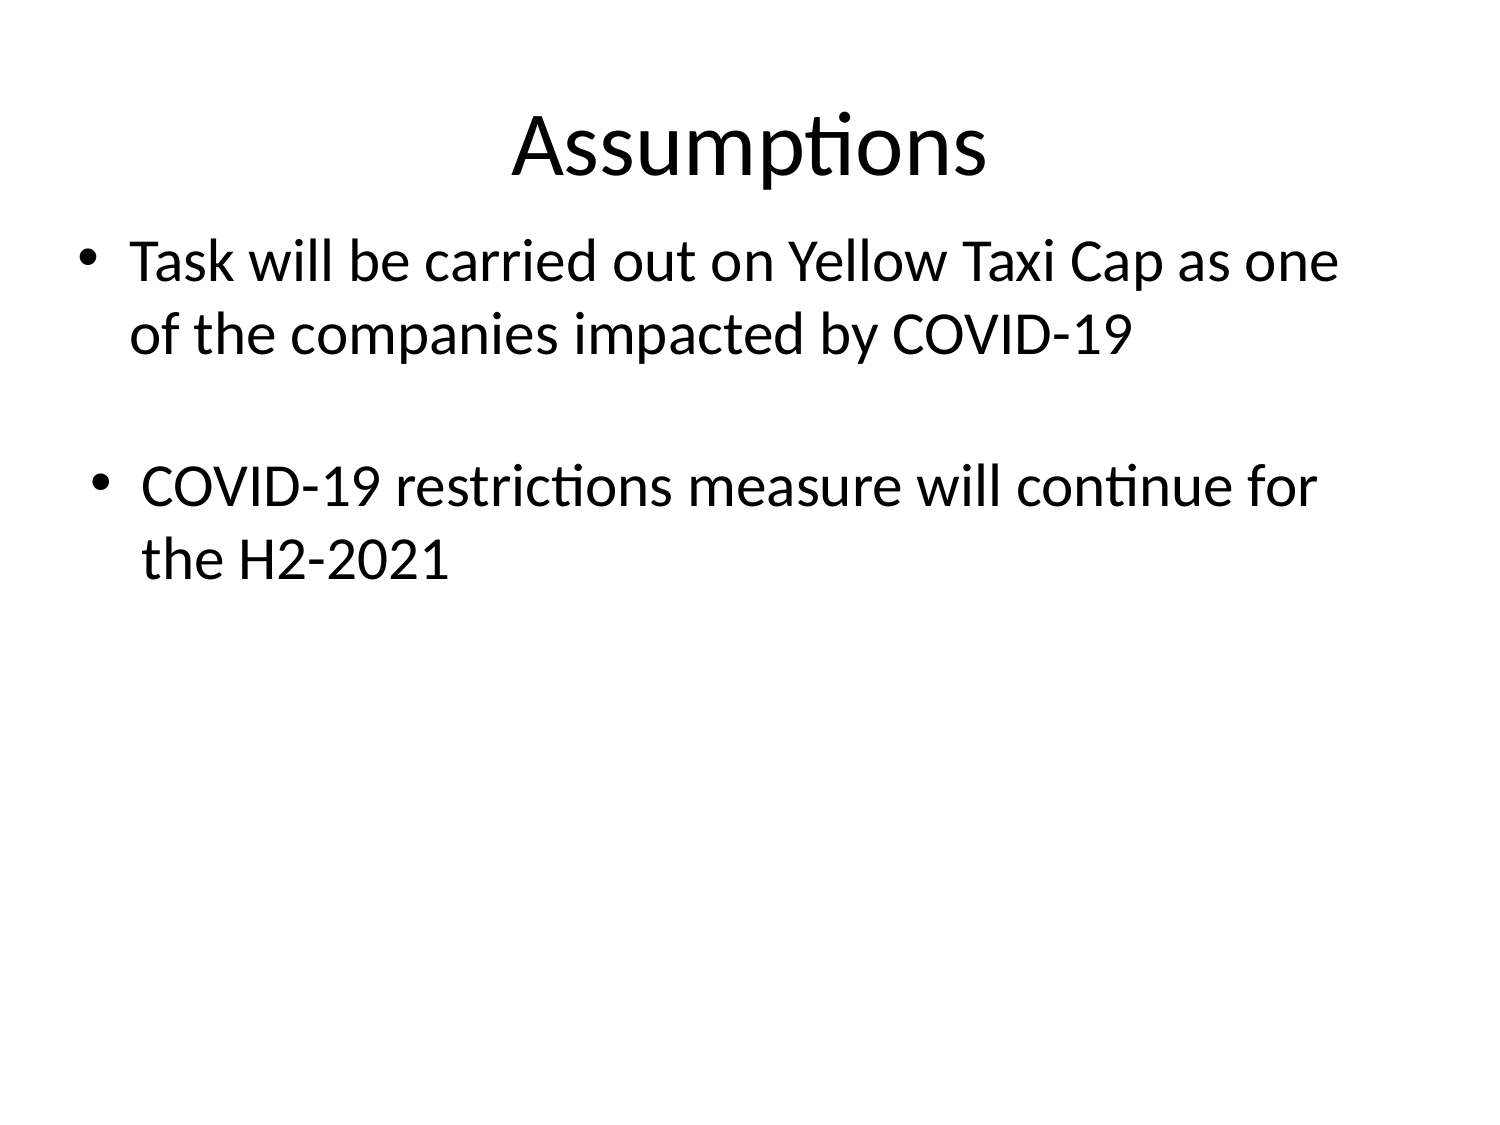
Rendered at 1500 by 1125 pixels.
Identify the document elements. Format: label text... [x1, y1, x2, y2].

list Task will be carried out on Yellow Taxi Cap as one of the companies impacted by COVID-19 [62, 212, 1413, 375]
title Assumptions [75, 45, 1425, 233]
text_box COVID-19 restrictions measure will continue for the H2-2021 [74, 437, 1425, 600]
